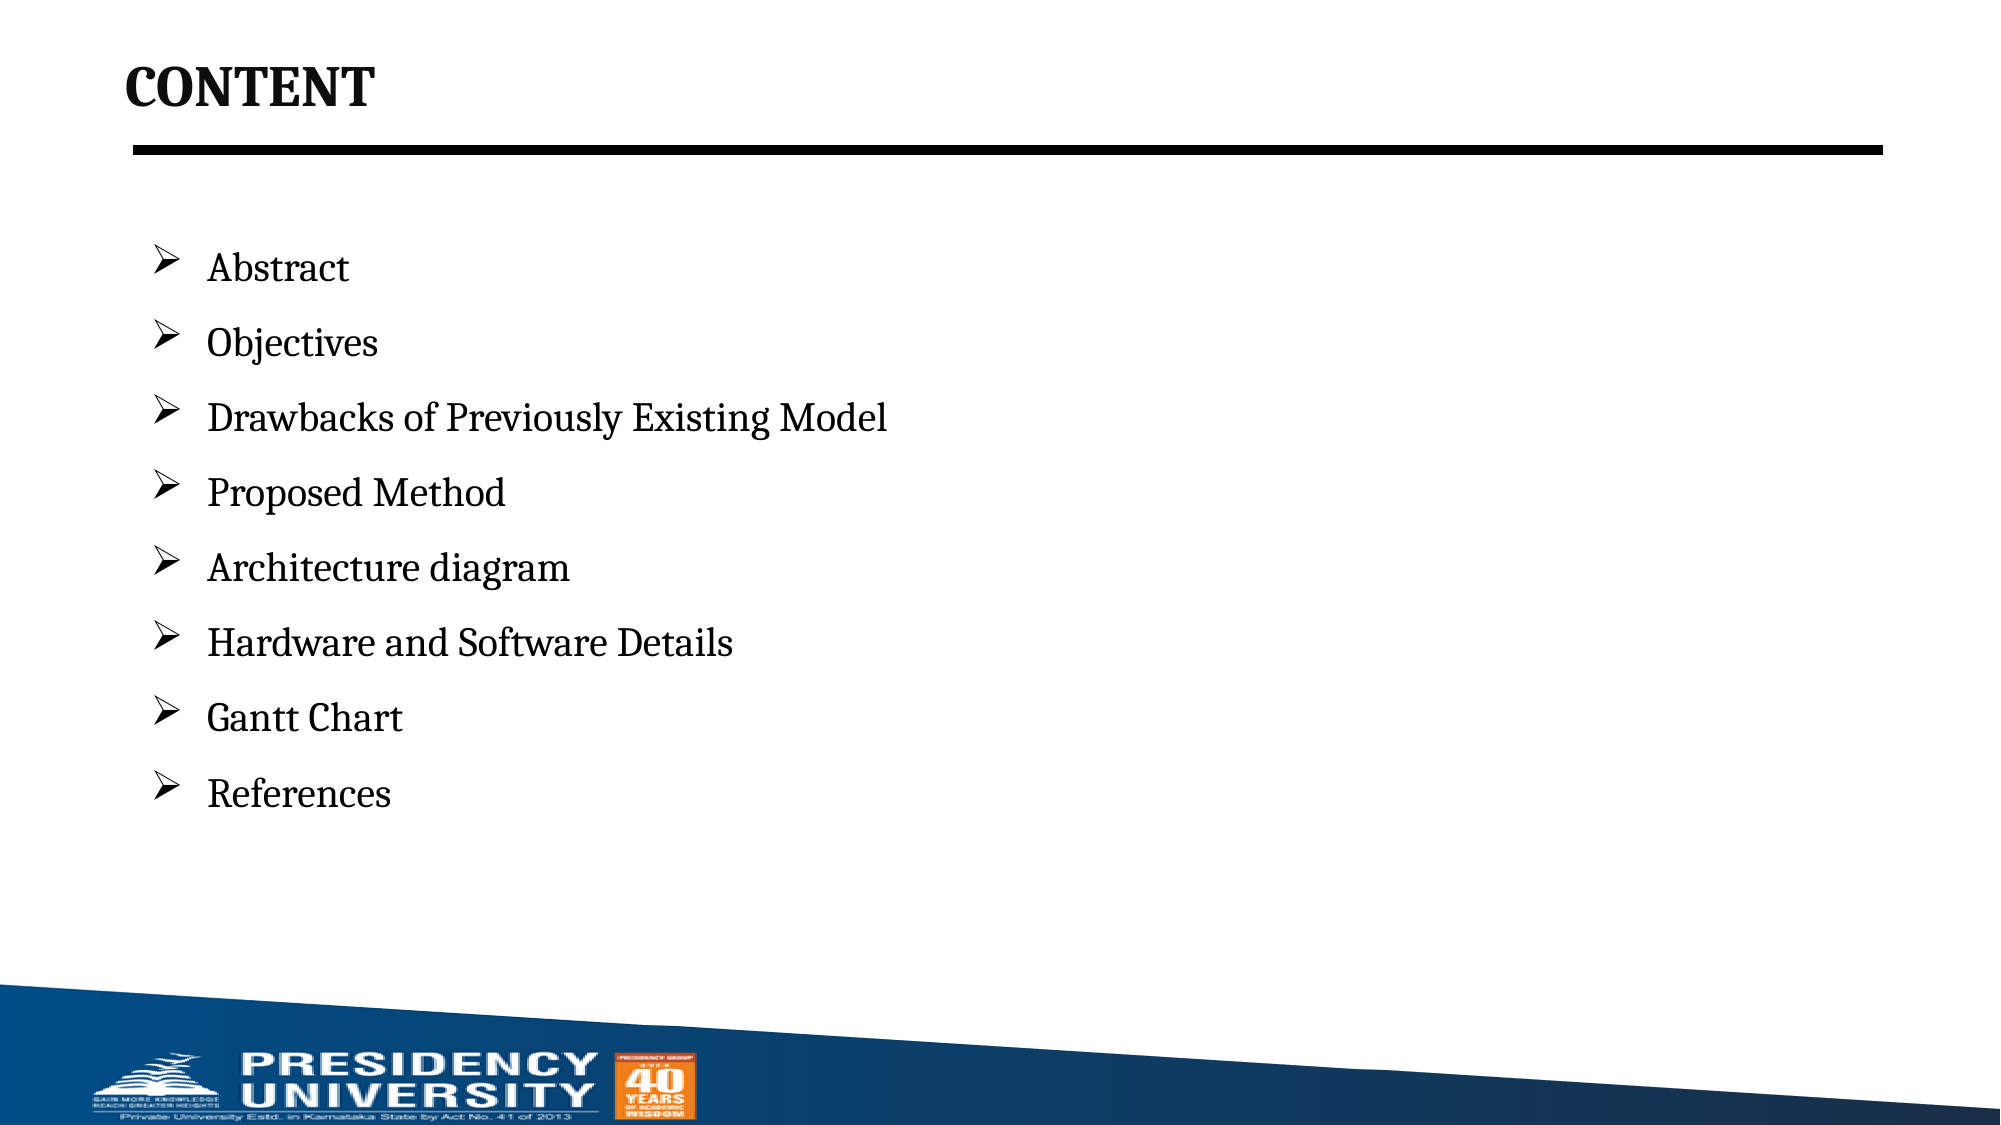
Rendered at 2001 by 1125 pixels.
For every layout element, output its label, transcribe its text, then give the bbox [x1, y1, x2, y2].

picture [0, 982, 2000, 1125]
list Abstract Objectives Drawbacks of Previously Existing Model Proposed Method Architecture diagram Hardware and Software Details Gantt Chart References [110, 206, 1861, 851]
title CONTENT [110, 43, 1861, 124]
